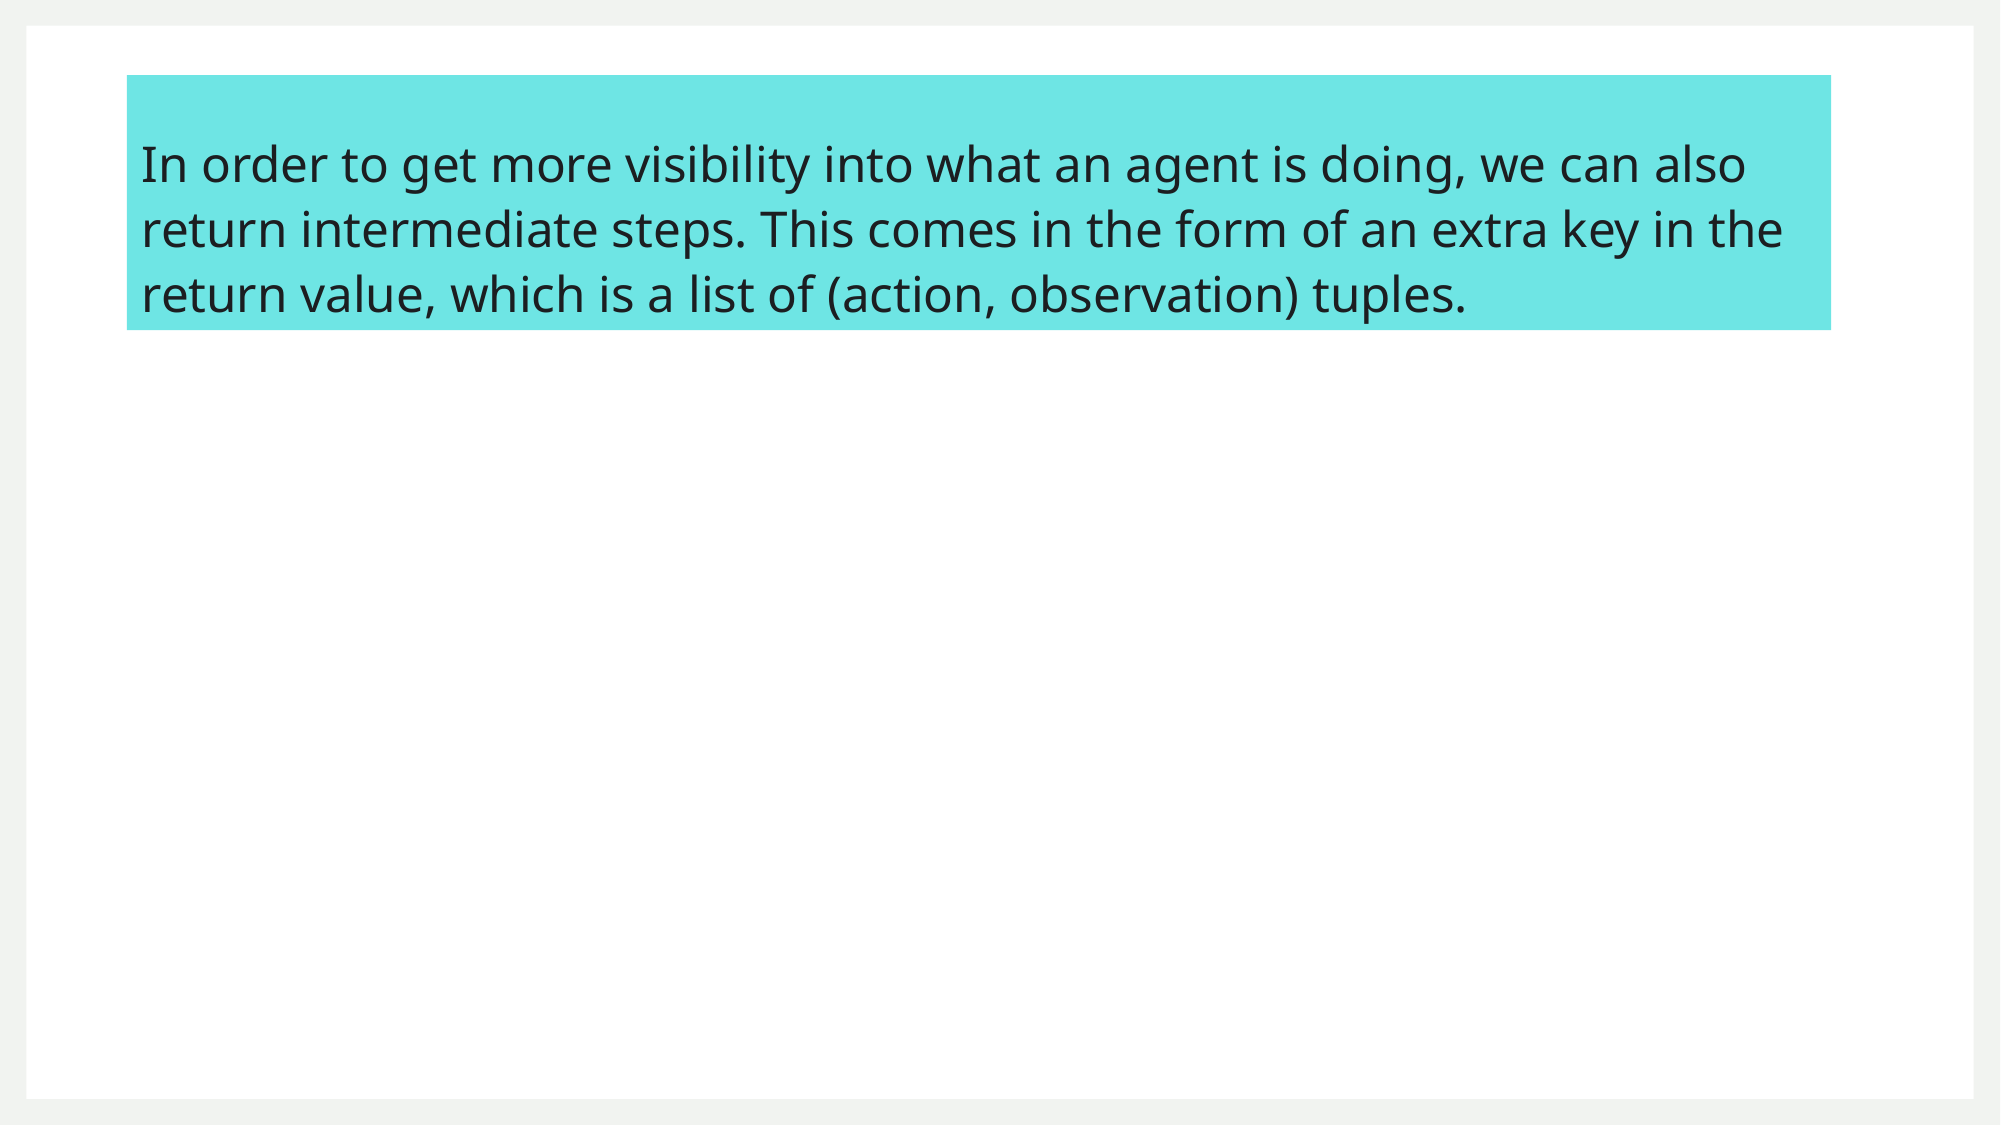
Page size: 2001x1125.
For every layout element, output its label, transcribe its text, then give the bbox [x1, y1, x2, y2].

title In order to get more visibility into what an agent is doing, we can also return intermediate steps. This comes in the form of an extra key in the return value, which is a list of (action, observation) tuples. [126, 75, 1832, 331]
